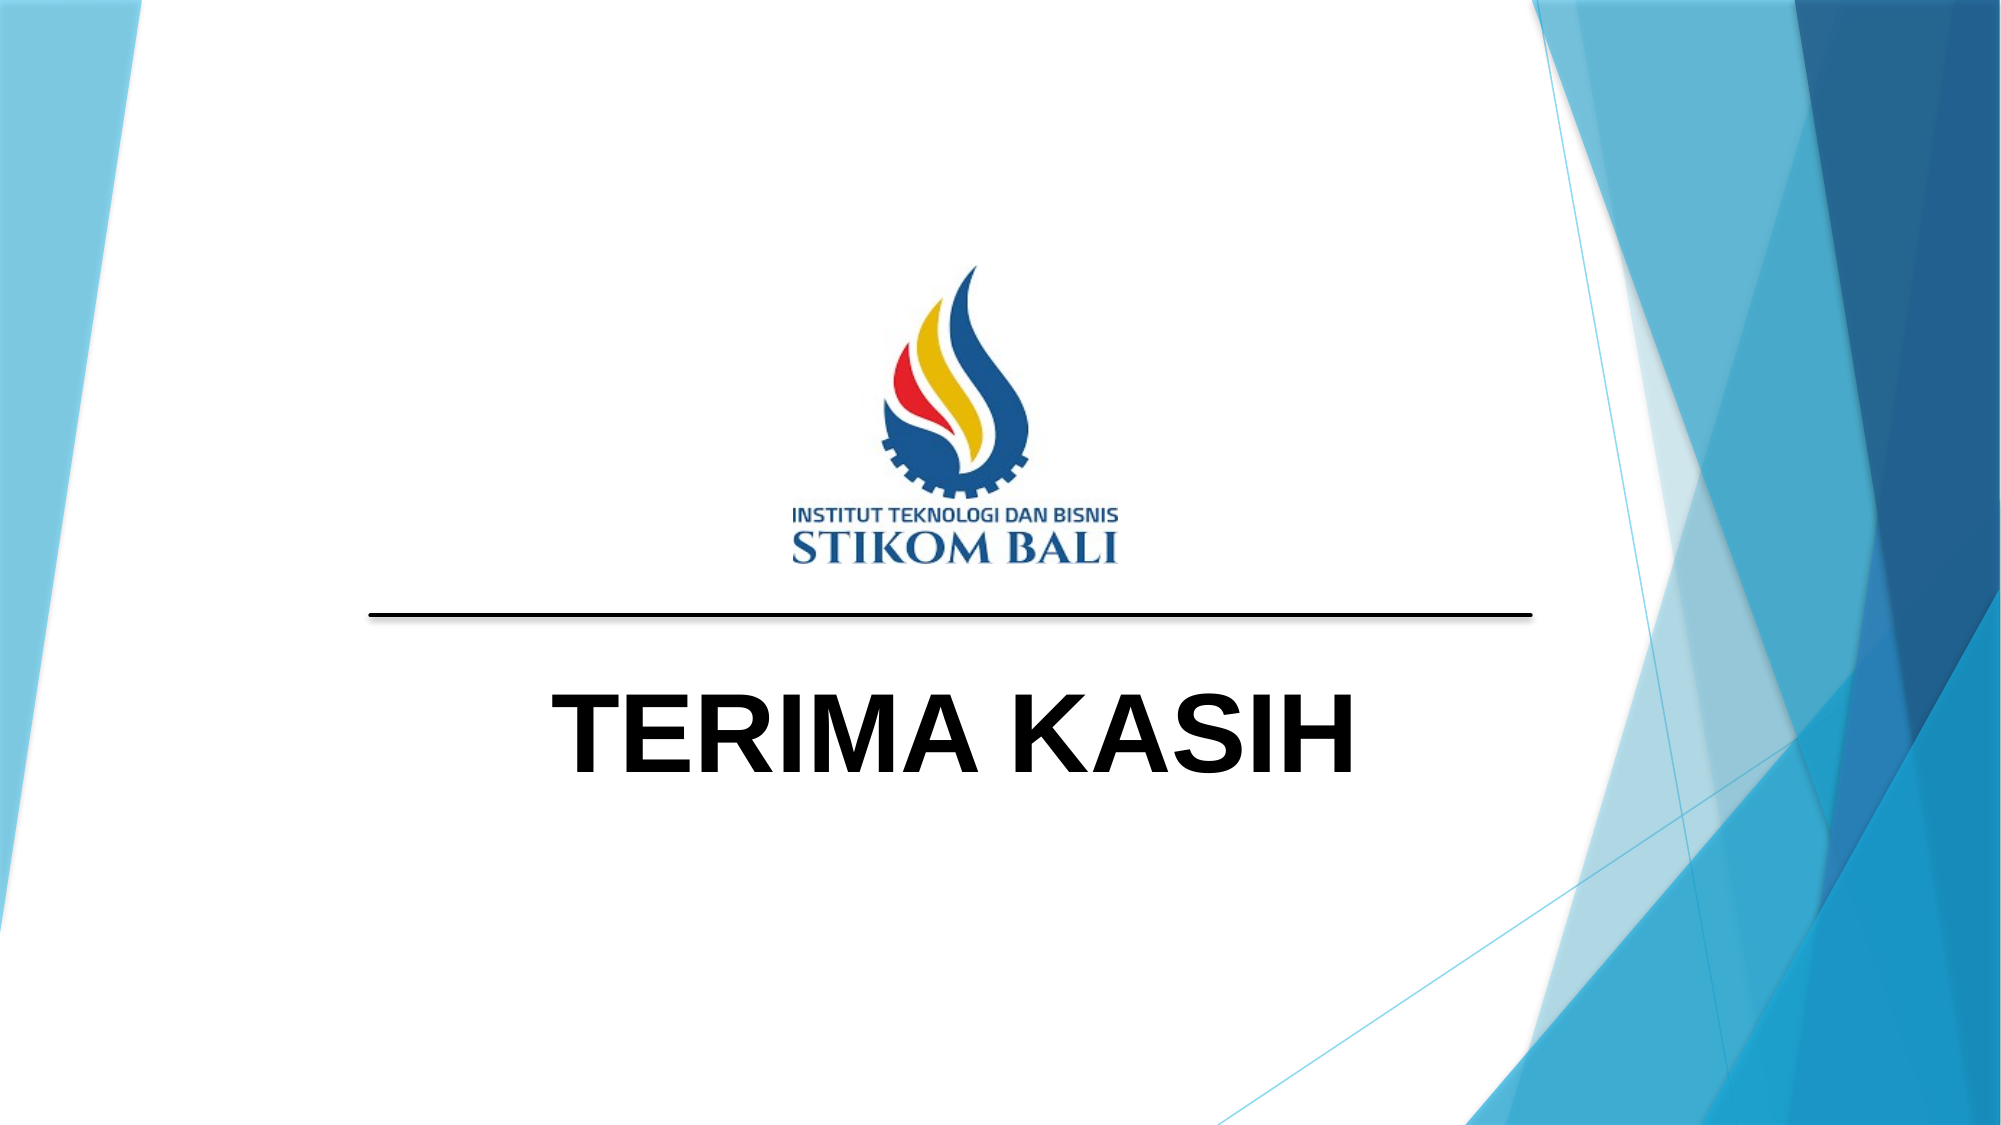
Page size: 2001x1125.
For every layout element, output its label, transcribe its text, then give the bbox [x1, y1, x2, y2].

picture [792, 265, 1118, 565]
title TERIMA KASIH [396, 666, 1515, 803]
